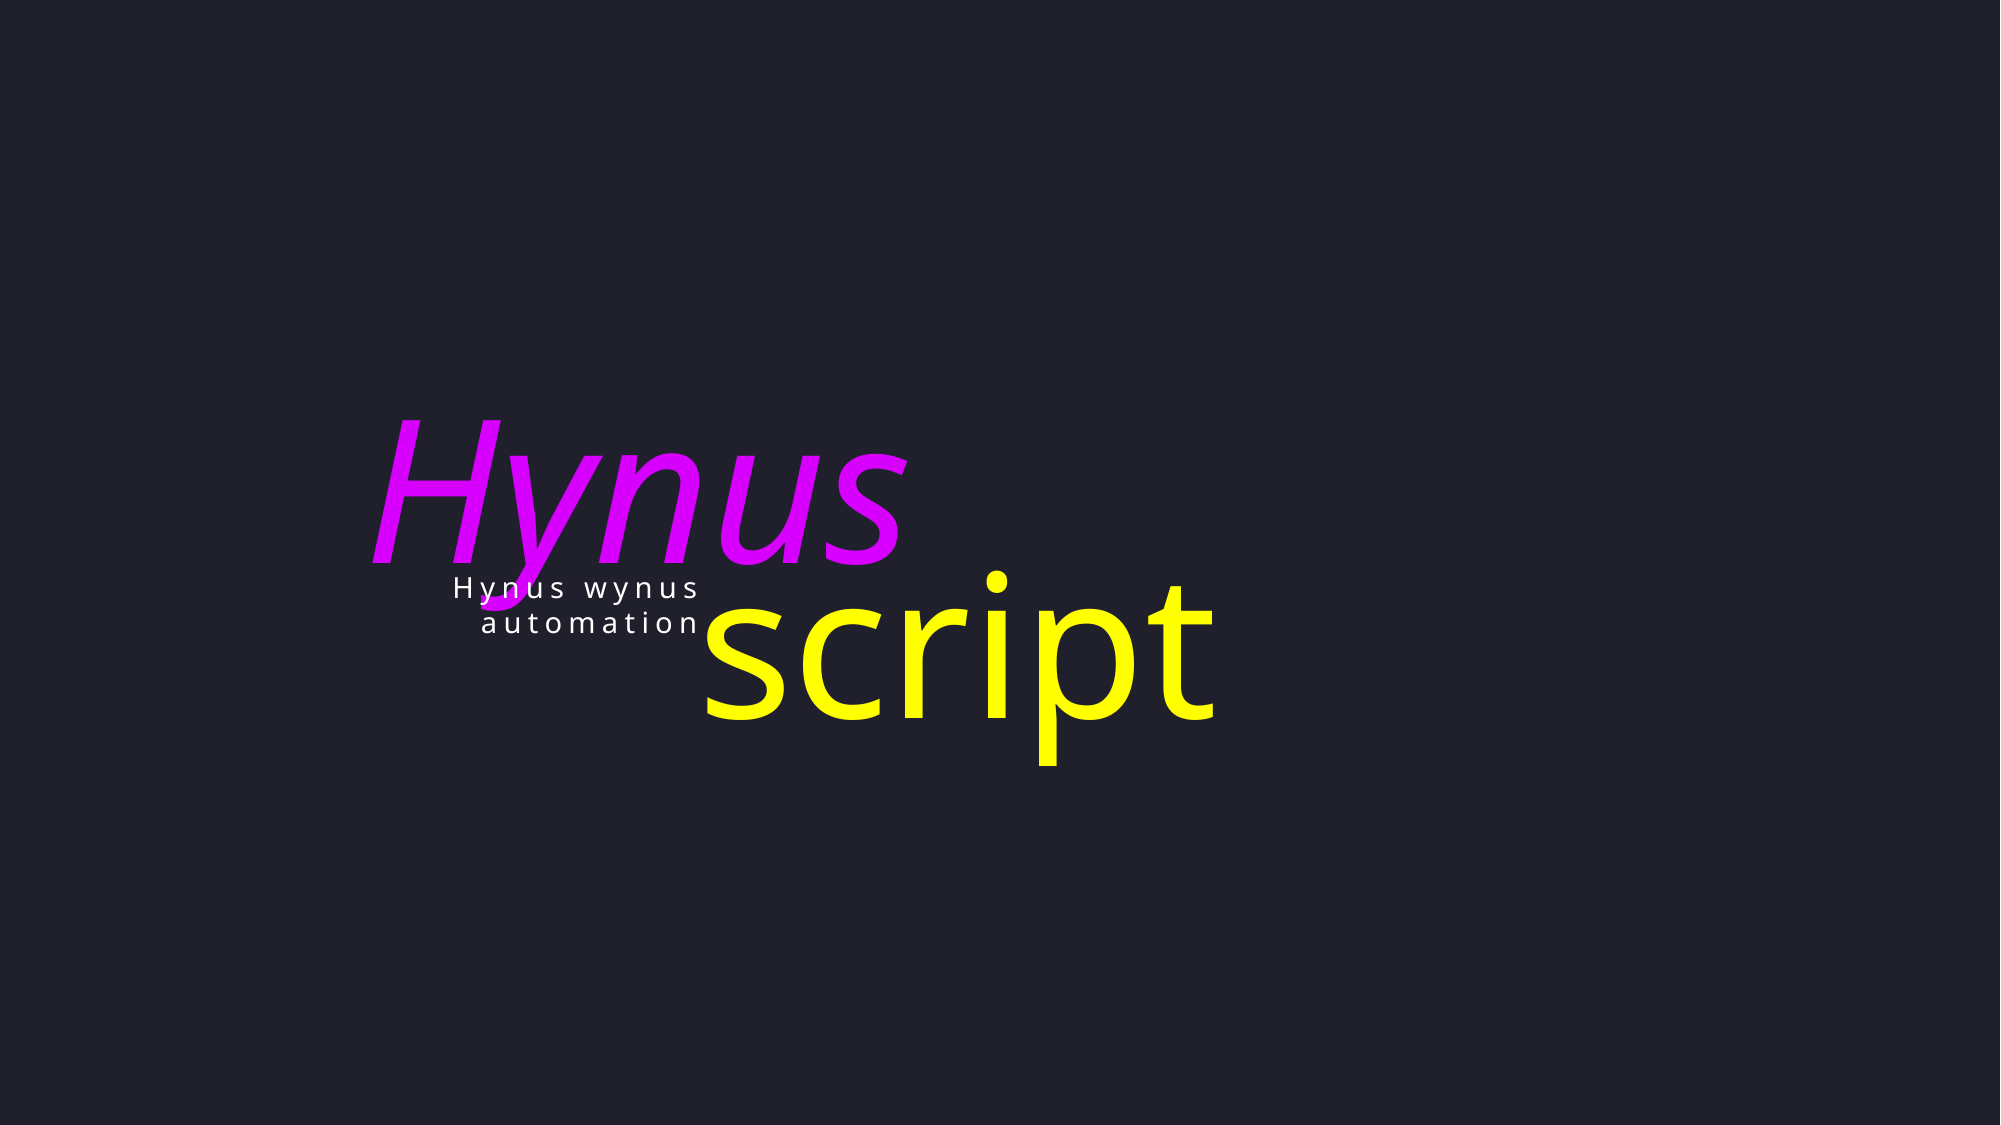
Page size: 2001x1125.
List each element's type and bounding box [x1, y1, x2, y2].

text_box [264, 356, 1702, 769]
